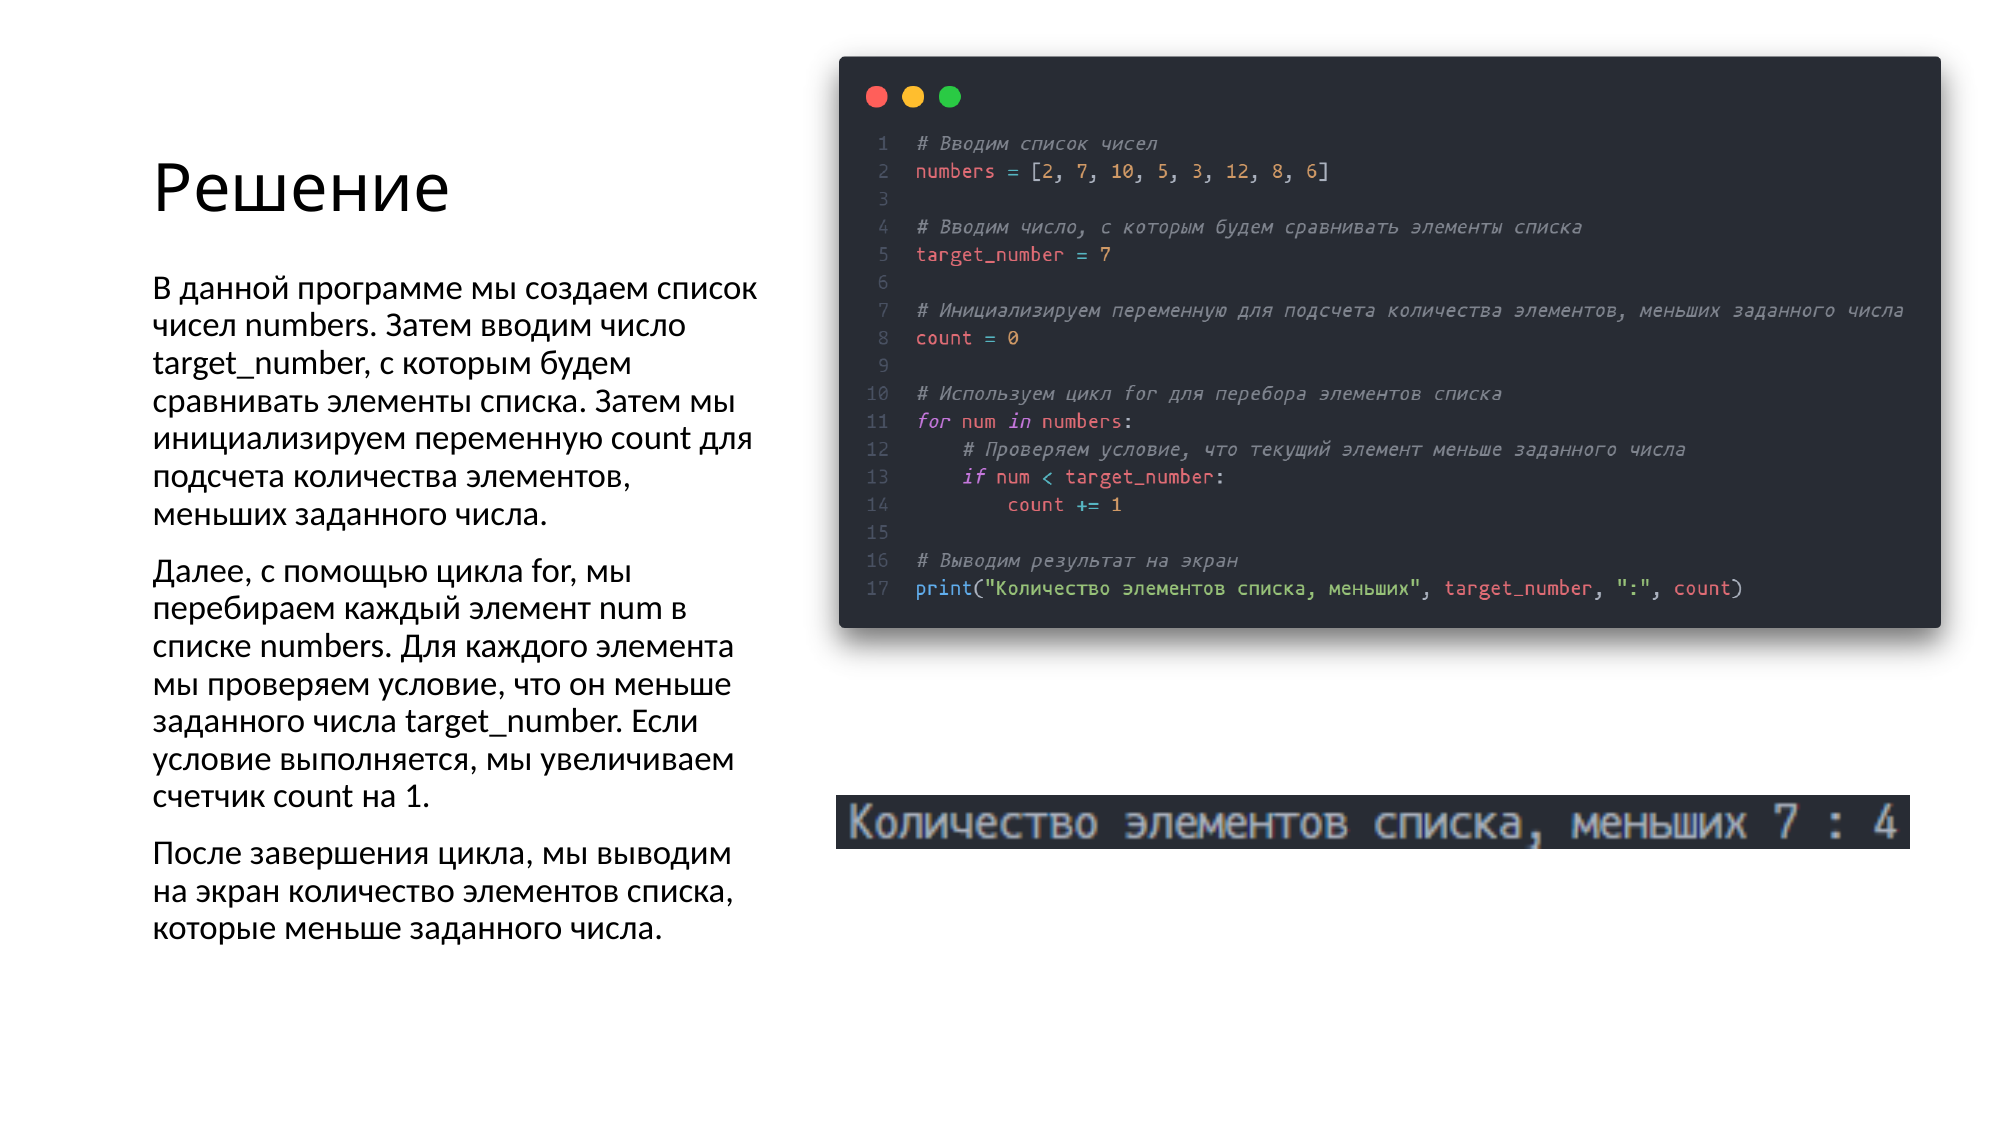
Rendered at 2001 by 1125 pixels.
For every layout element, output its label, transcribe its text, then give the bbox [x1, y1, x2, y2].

picture [782, 0, 1998, 685]
list В данной программе мы создаем список чисел numbers. Затем вводим число target_number, с которым будем сравнивать элементы списка. Затем мы инициализируем переменную count для подсчета количества элементов, меньших заданного числа. Далее, с помощью цикла for, мы перебираем каждый элемент num в списке numbers. Для каждого элемента мы проверяем условие, что он меньше заданного числа target_number. Если условие выполняется, мы увеличиваем счетчик count на 1. После завершения цикла, мы выводим на экран количество элементов списка, которые меньше заданного числа. [137, 261, 783, 963]
picture [836, 795, 1910, 849]
title Решение [137, 75, 782, 234]
